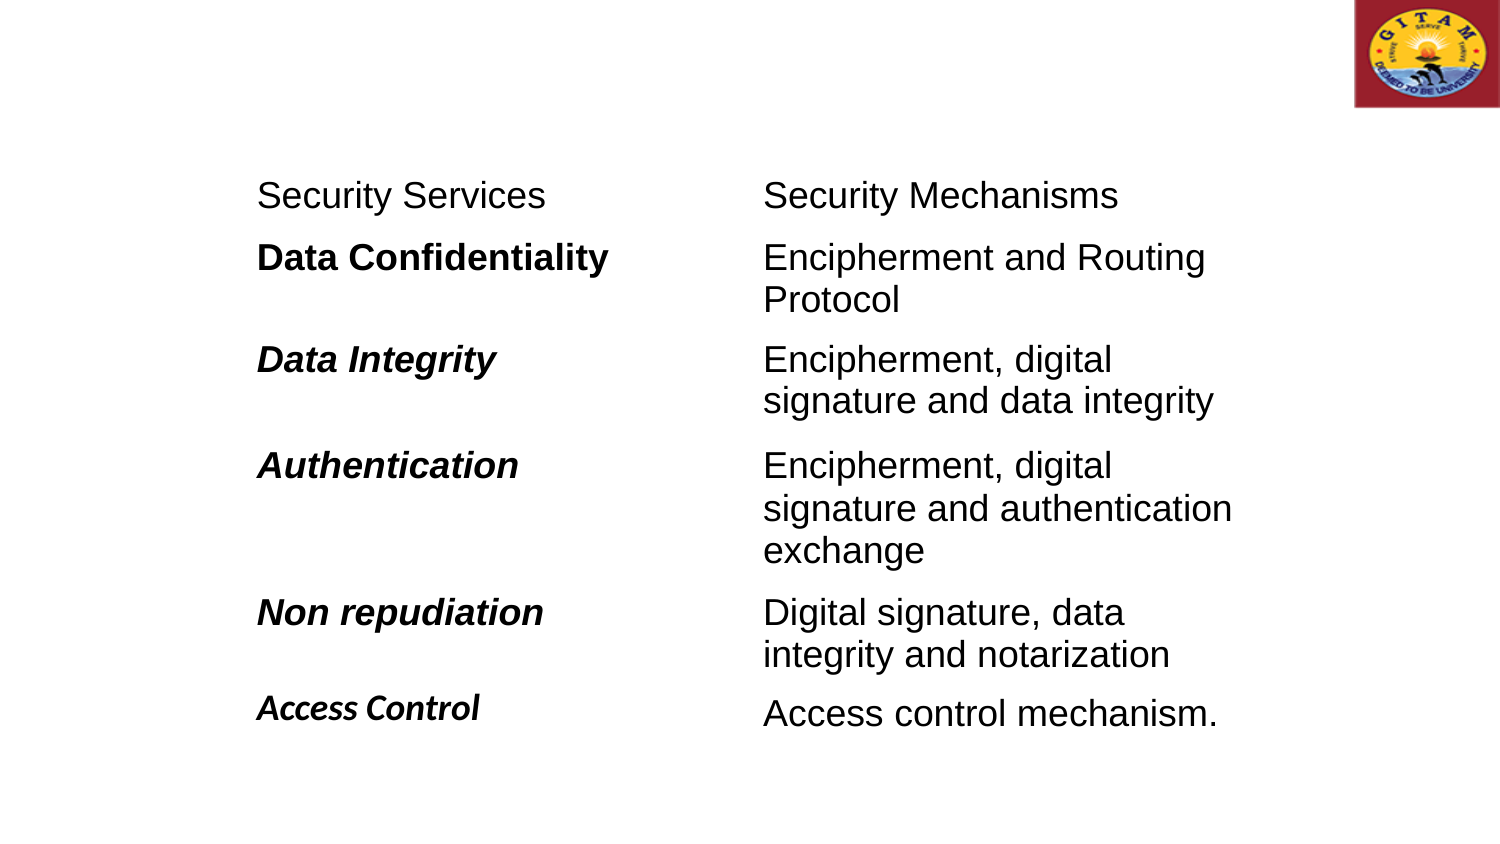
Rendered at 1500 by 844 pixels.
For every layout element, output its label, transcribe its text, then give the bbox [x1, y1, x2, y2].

table_cell Digital signature, data integrity and notarization [752, 586, 1258, 687]
table_header Security Mechanisms [752, 169, 1258, 231]
table_cell Encipherment, digital signature and data integrity [752, 332, 1258, 439]
table_cell Data Integrity [246, 332, 752, 439]
table_cell Authentication [246, 439, 752, 586]
table_cell Access control mechanism. [752, 687, 1258, 749]
table_cell Data Confidentiality [246, 231, 752, 332]
table_cell Encipherment and Routing Protocol [752, 231, 1258, 332]
picture [1353, 0, 1500, 109]
table_cell Access Control [246, 687, 752, 749]
table_cell Non repudiation [246, 586, 752, 687]
table_cell Encipherment, digital signature and authentication exchange [752, 439, 1258, 586]
table_header Security Services [246, 169, 752, 231]
